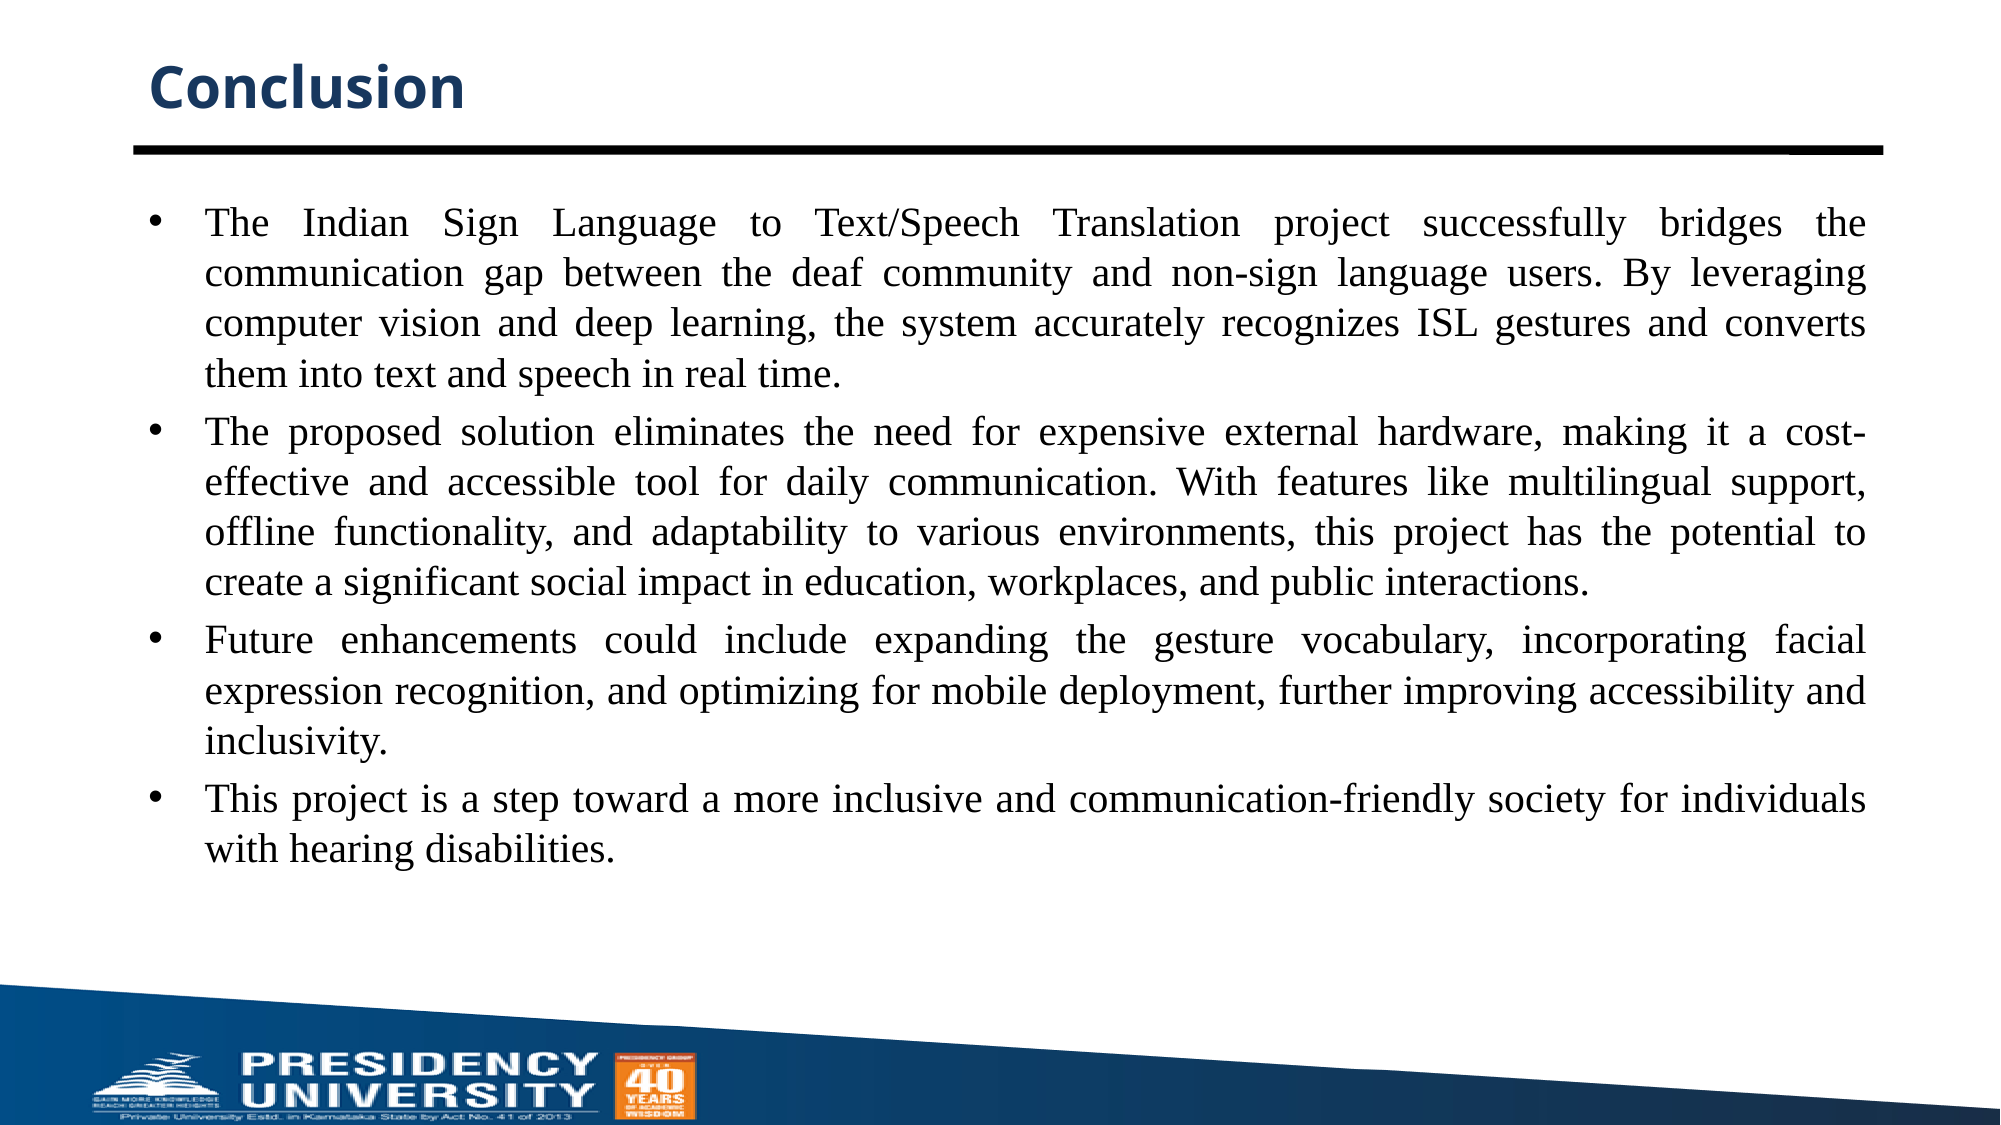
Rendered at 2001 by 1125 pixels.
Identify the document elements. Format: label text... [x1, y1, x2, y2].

picture [0, 982, 2000, 1125]
title Conclusion [133, 45, 1884, 125]
list The Indian Sign Language to Text/Speech Translation project successfully bridges the communication gap between the deaf community and non-sign language users. By leveraging computer vision and deep learning, the system accurately recognizes ISL gestures and converts them into text and speech in real time. The proposed solution eliminates the need for expensive external hardware, making it a cost-effective and accessible tool for daily communication. With features like multilingual support, offline functionality, and adaptability to various environments, this project has the potential to create a significant social impact in education, workplaces, and public interactions. Future enhancements could include expanding the gesture vocabulary, incorporating facial expression recognition, and optimizing for mobile deployment, further improving accessibility and inclusivity. This project is a step toward a more inclusive and communication-friendly society for individuals with hearing disabilities. [133, 187, 1884, 1000]
